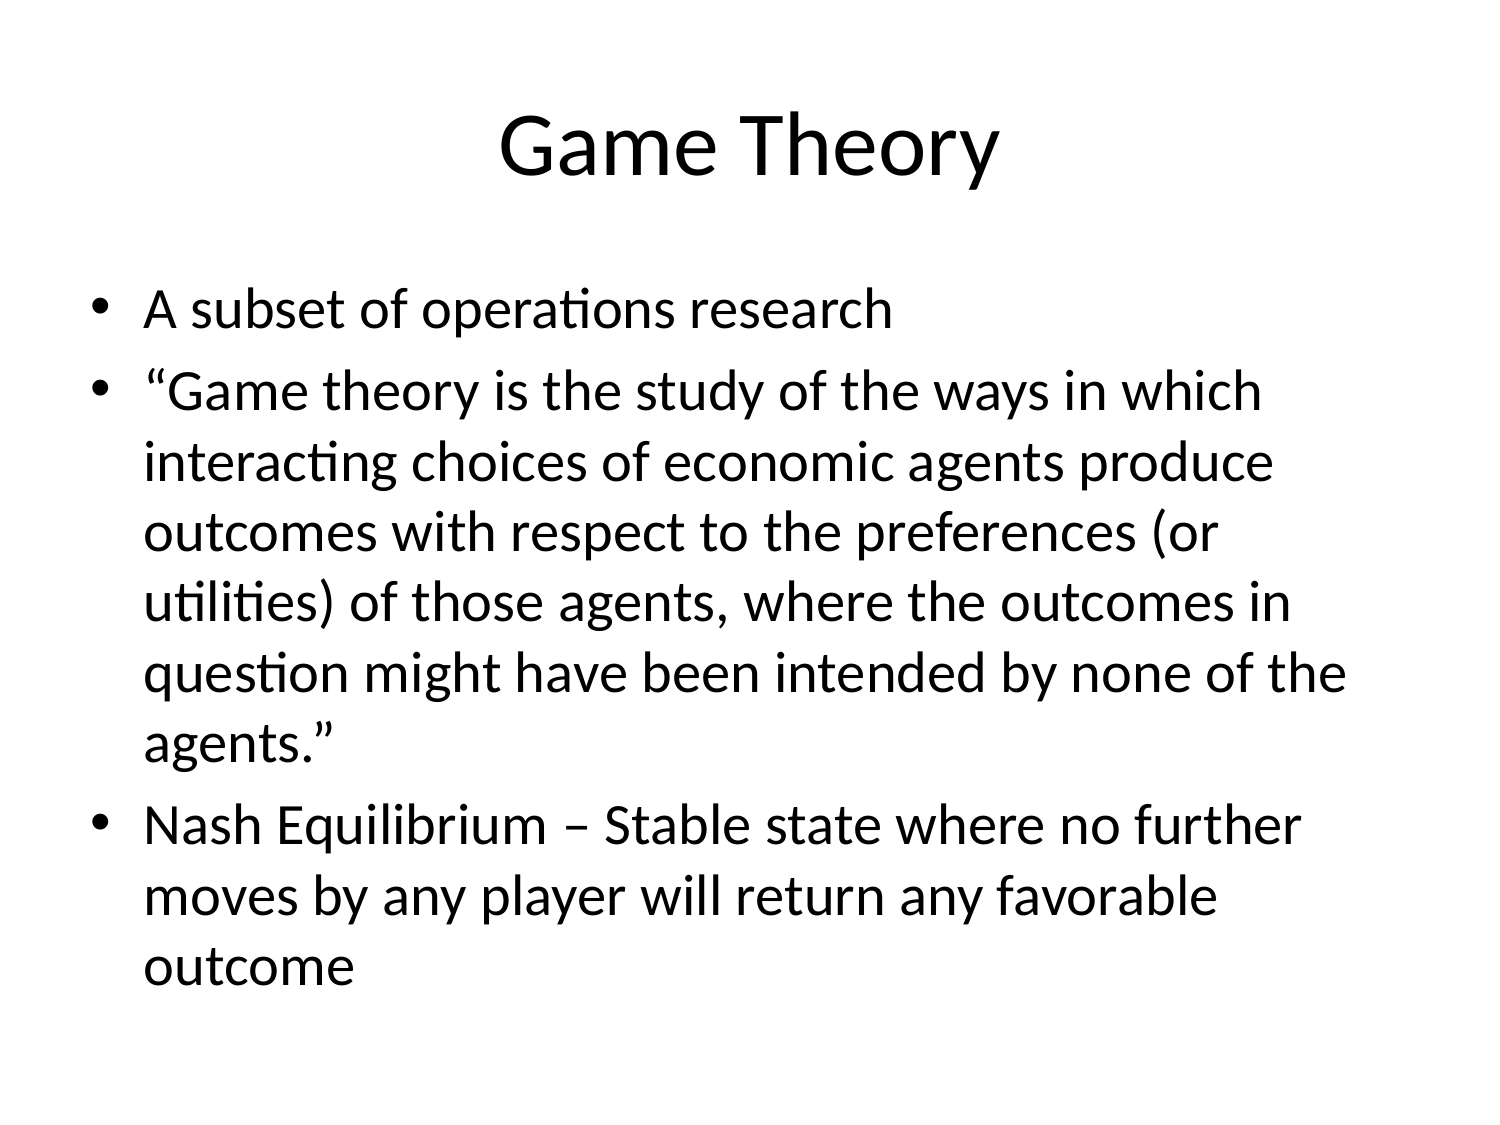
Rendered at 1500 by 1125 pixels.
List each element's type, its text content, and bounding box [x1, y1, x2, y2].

title Game Theory [75, 45, 1425, 233]
list A subset of operations research “Game theory is the study of the ways in which interacting choices of economic agents produce outcomes with respect to the preferences (or utilities) of those agents, where the outcomes in question might have been intended by none of the agents.” Nash Equilibrium – Stable state where no further moves by any player will return any favorable outcome [75, 262, 1425, 1005]
